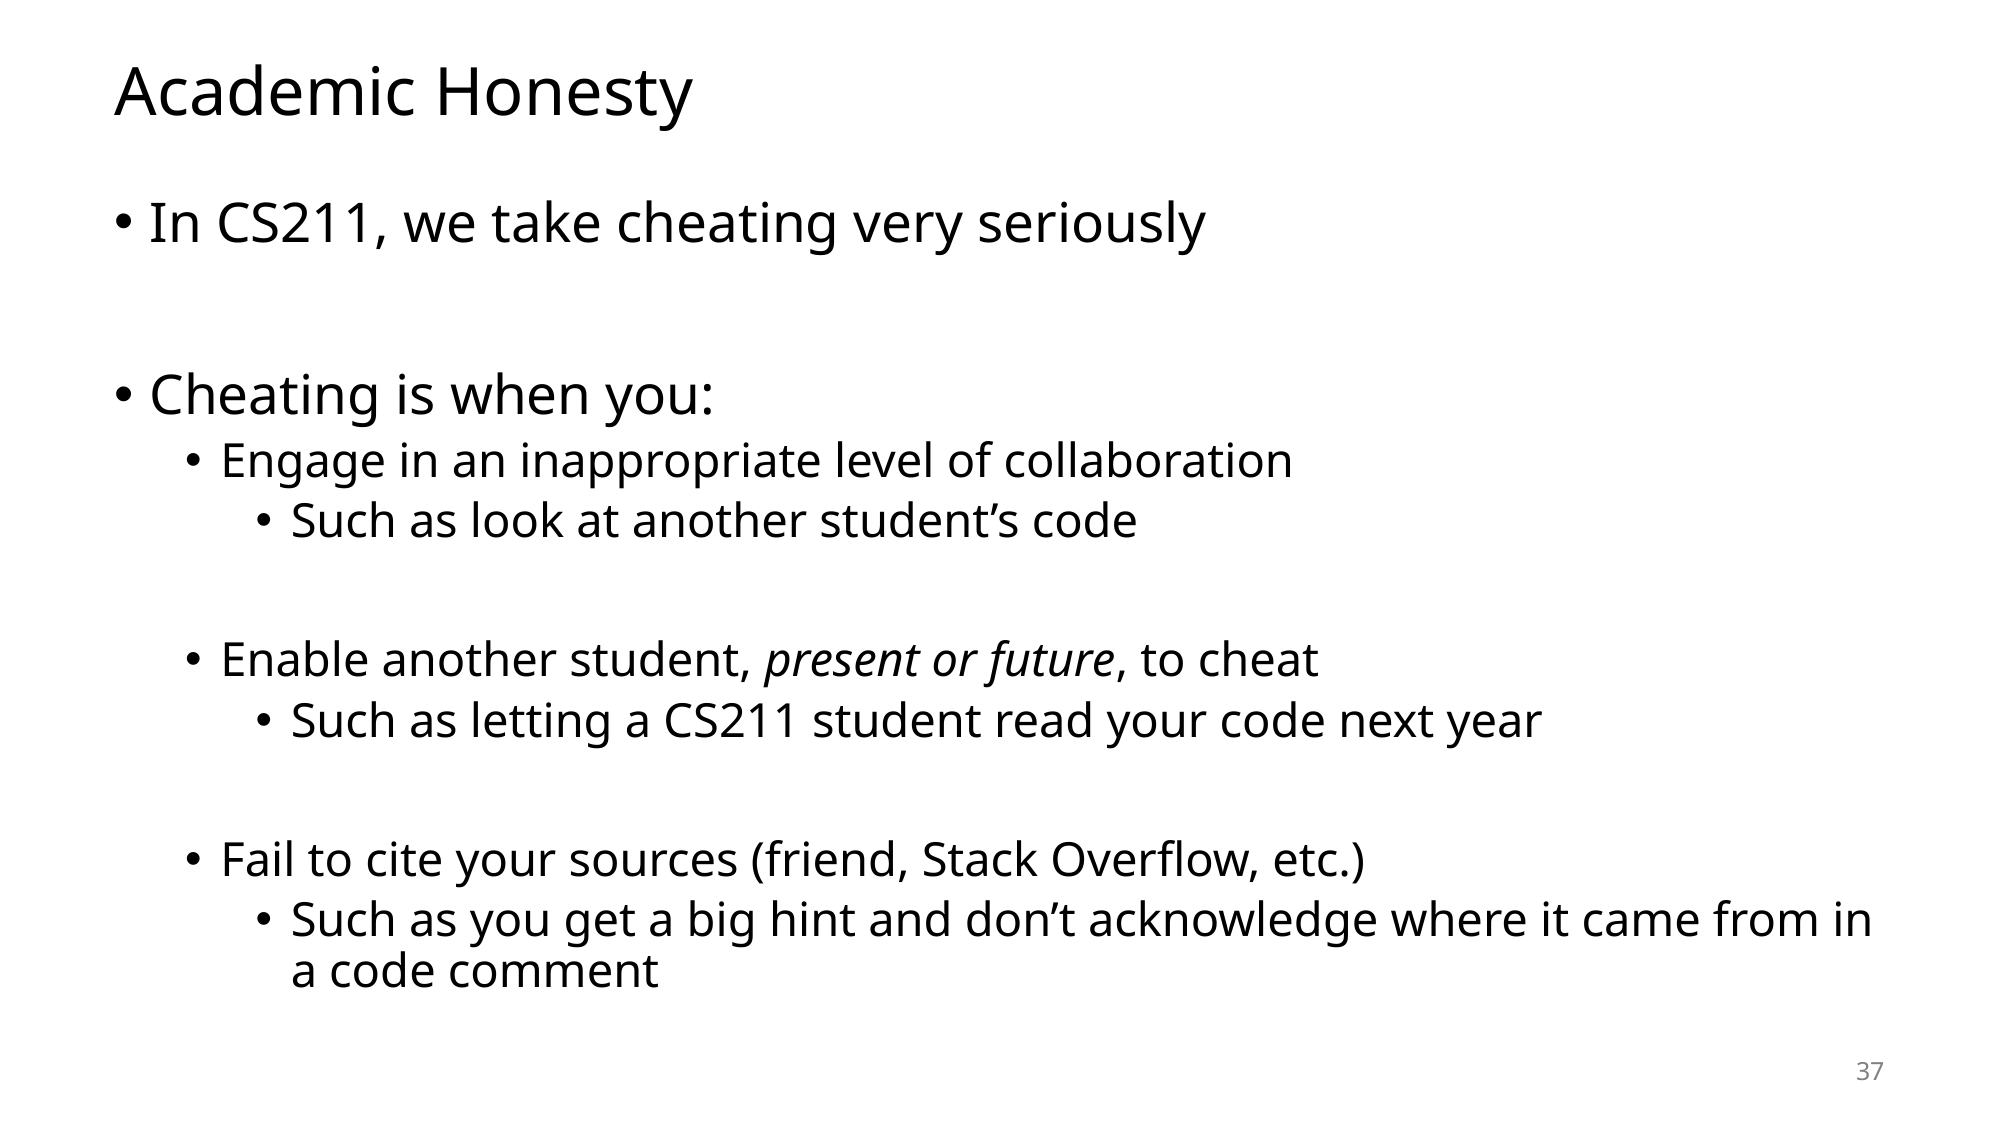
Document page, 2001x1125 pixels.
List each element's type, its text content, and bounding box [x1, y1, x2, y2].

slide_number 37 [1749, 1042, 1900, 1103]
list In CS211, we take cheating very seriously Cheating is when you: Engage in an inappropriate level of collaboration Such as look at another student’s code Enable another student, present or future, to cheat Such as letting a CS211 student read your code next year Fail to cite your sources (friend, Stack Overflow, etc.) Such as you get a big hint and don’t acknowledge where it came from in a code comment [99, 187, 1900, 1013]
title Academic Honesty [99, 37, 1900, 150]
